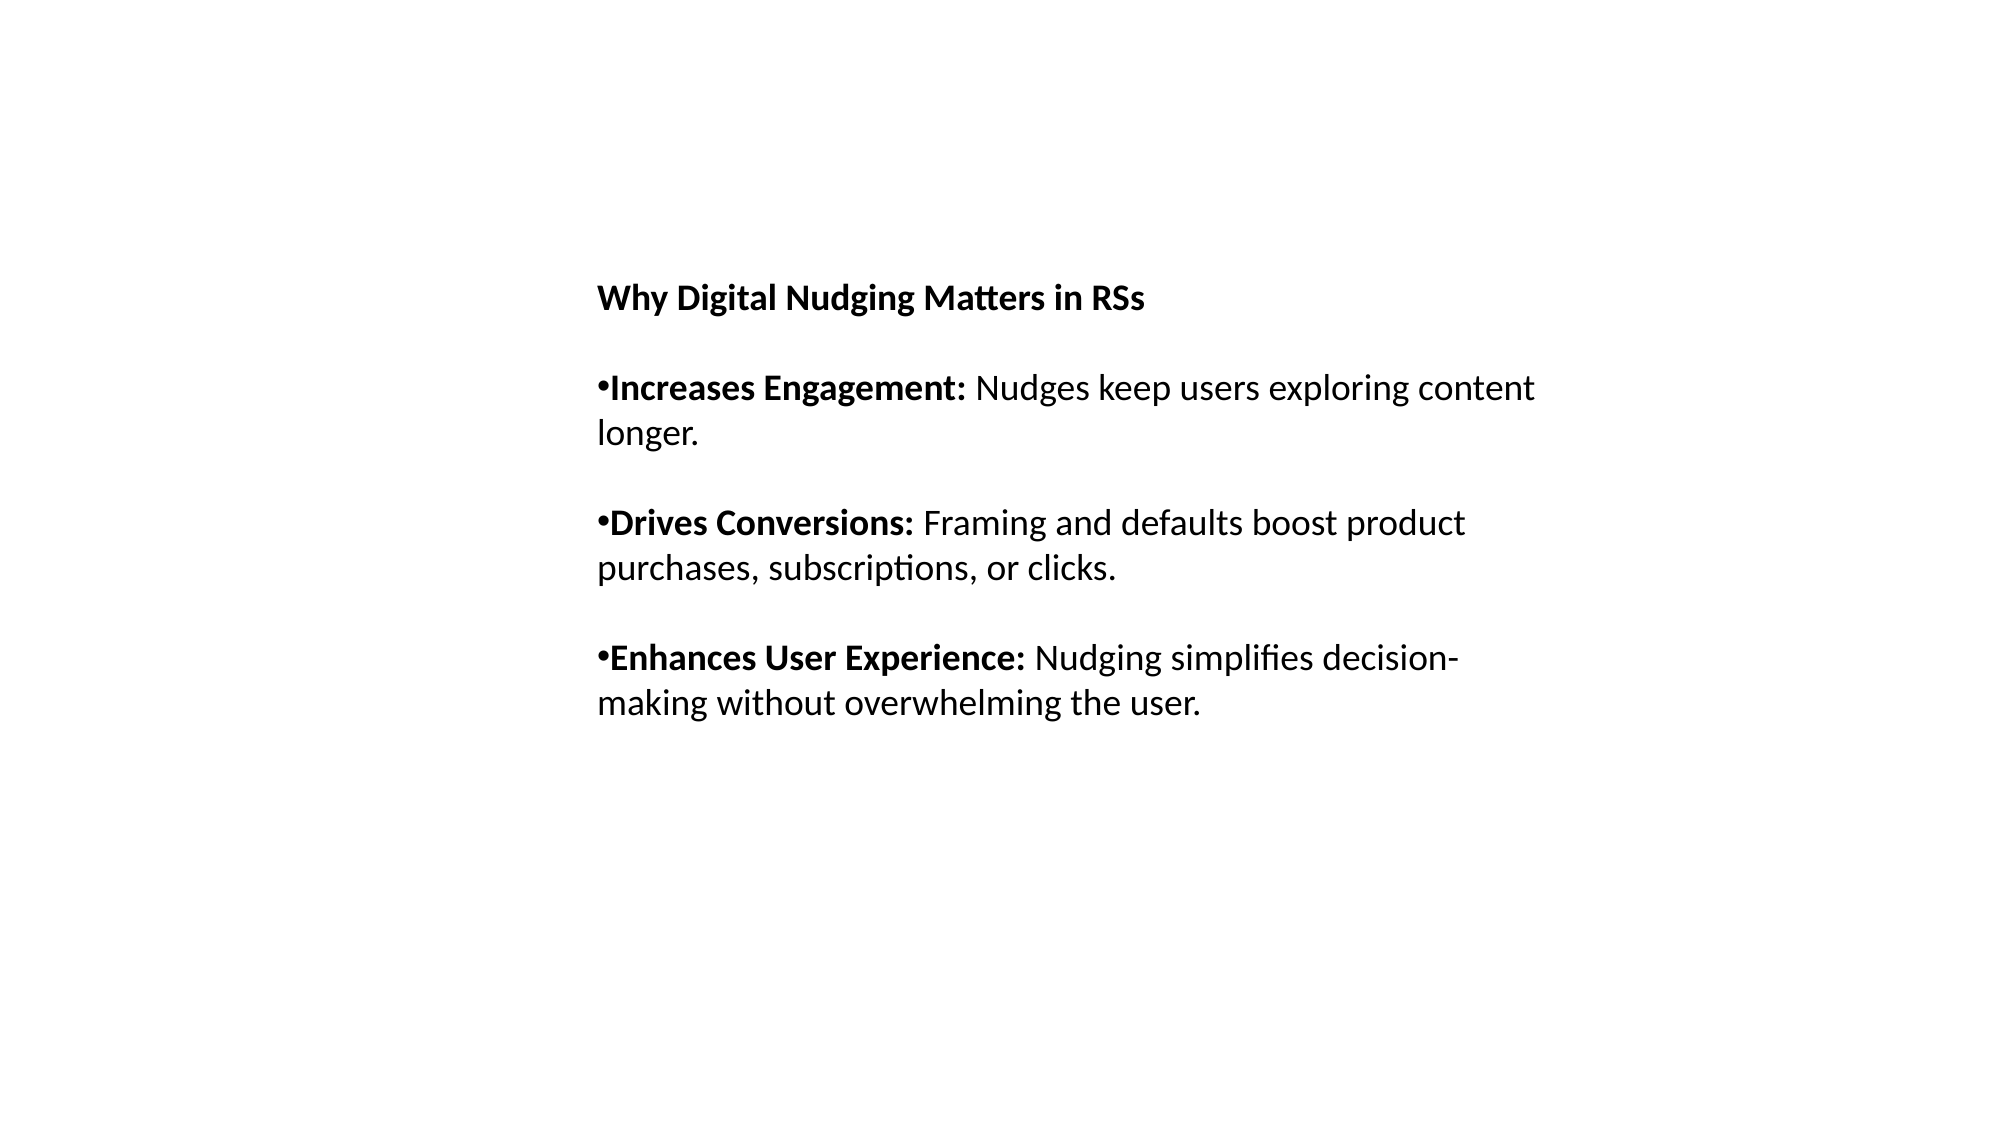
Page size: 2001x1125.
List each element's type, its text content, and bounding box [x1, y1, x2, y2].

text_box Why Digital Nudging Matters in RSs Increases Engagement: Nudges keep users exploring content longer. Drives Conversions: Framing and defaults boost product purchases, subscriptions, or clicks. Enhances User Experience: Nudging simplifies decision-making without overwhelming the user. [582, 266, 1583, 776]
